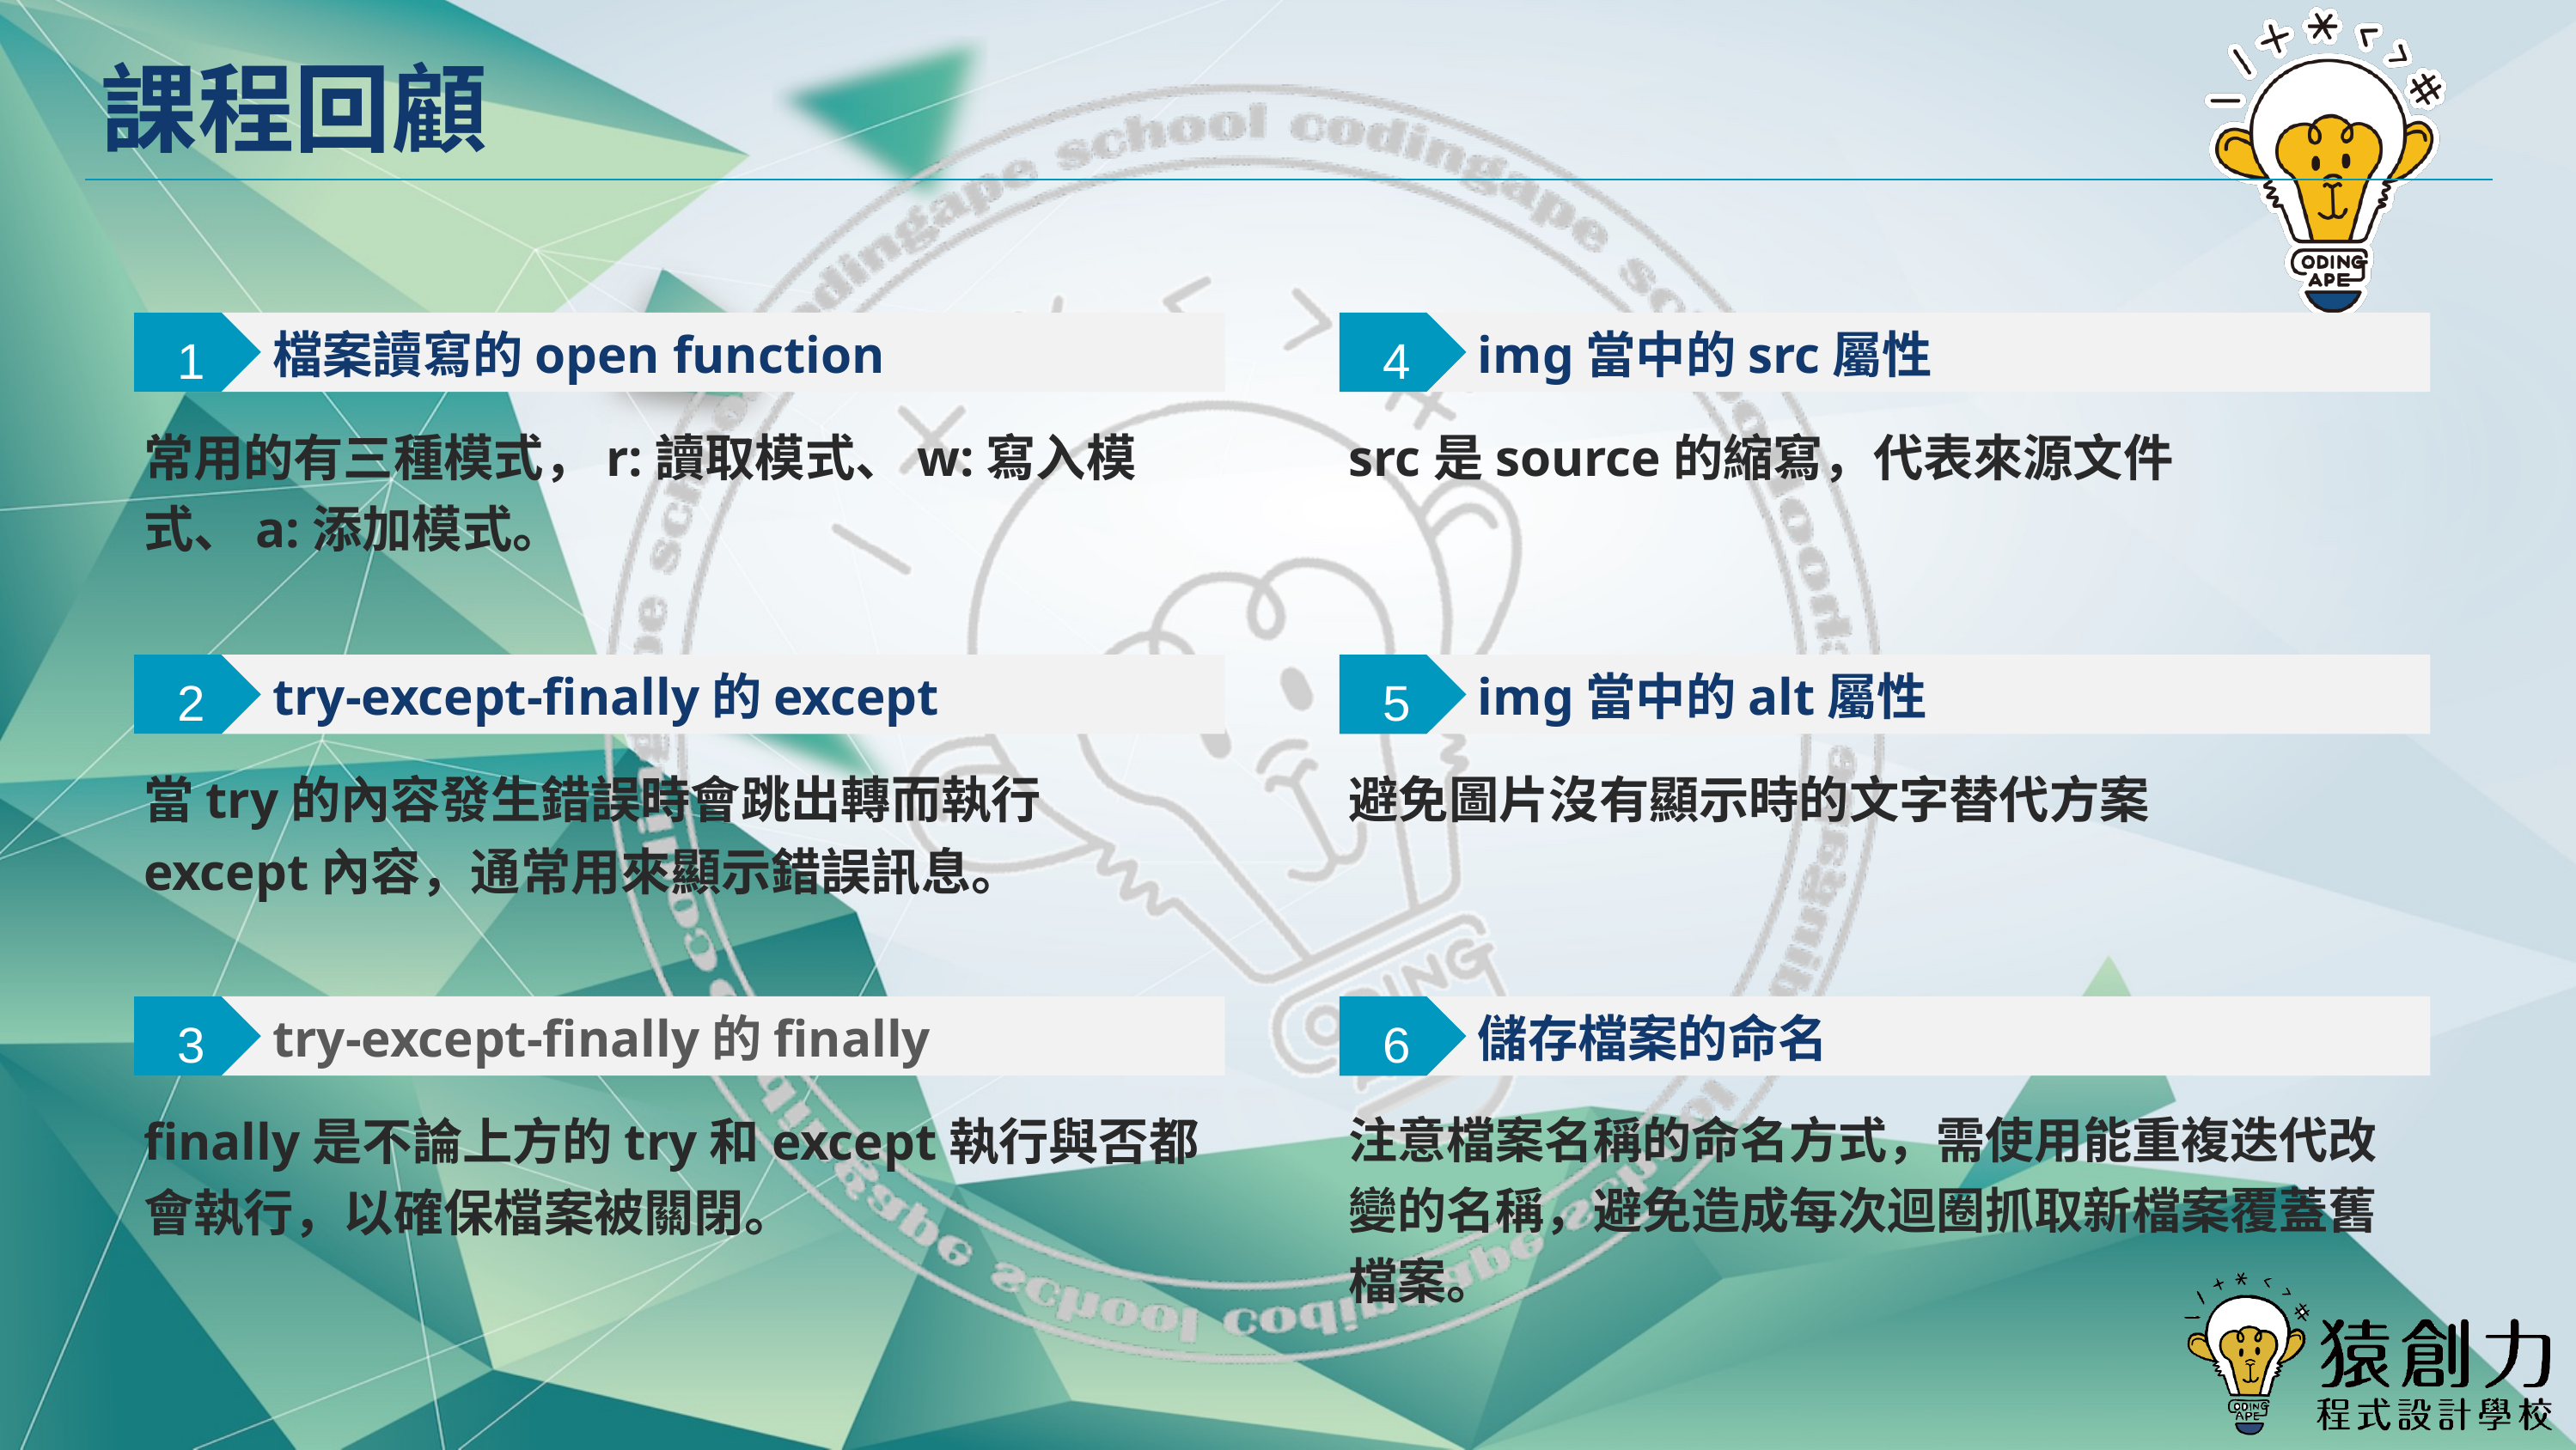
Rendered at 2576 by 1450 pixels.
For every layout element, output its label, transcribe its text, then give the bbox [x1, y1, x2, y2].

picture [0, 0, 2576, 1450]
list 當try的內容發生錯誤時會跳出轉而執行except內容，通常用來顯示錯誤訊息。 [131, 744, 1200, 979]
list try-except-finally的finally [260, 984, 1225, 1093]
list 常用的有三種模式，r:讀取模式、w:寫入模式、a:添加模式。 [131, 402, 1225, 637]
list 5 [1352, 642, 1441, 749]
list 檔案讀寫的open function [260, 300, 1225, 409]
list try-except-finally的except [260, 642, 1225, 752]
list finally是不論上方的try和except執行與否都會執行，以確保檔案被關閉。 [131, 1086, 1225, 1321]
list 6 [1352, 984, 1441, 1091]
list img當中的alt屬性 [1466, 642, 2431, 752]
list 3 [146, 984, 236, 1091]
list 避免圖片沒有顯示時的文字替代方案 [1337, 744, 2431, 979]
list 1 [146, 300, 236, 407]
list 儲存檔案的命名 [1466, 984, 2431, 1093]
list img當中的src屬性 [1466, 300, 2431, 409]
title 課程回顧 [89, 27, 2450, 186]
list 注意檔案名稱的命名方式，需使用能重複迭代改變的名稱，避免造成每次迴圈抓取新檔案覆蓋舊檔案。 [1337, 1086, 2431, 1321]
list 4 [1352, 300, 1441, 407]
list 2 [146, 642, 236, 749]
list src是source的縮寫，代表來源文件 [1337, 402, 2431, 637]
